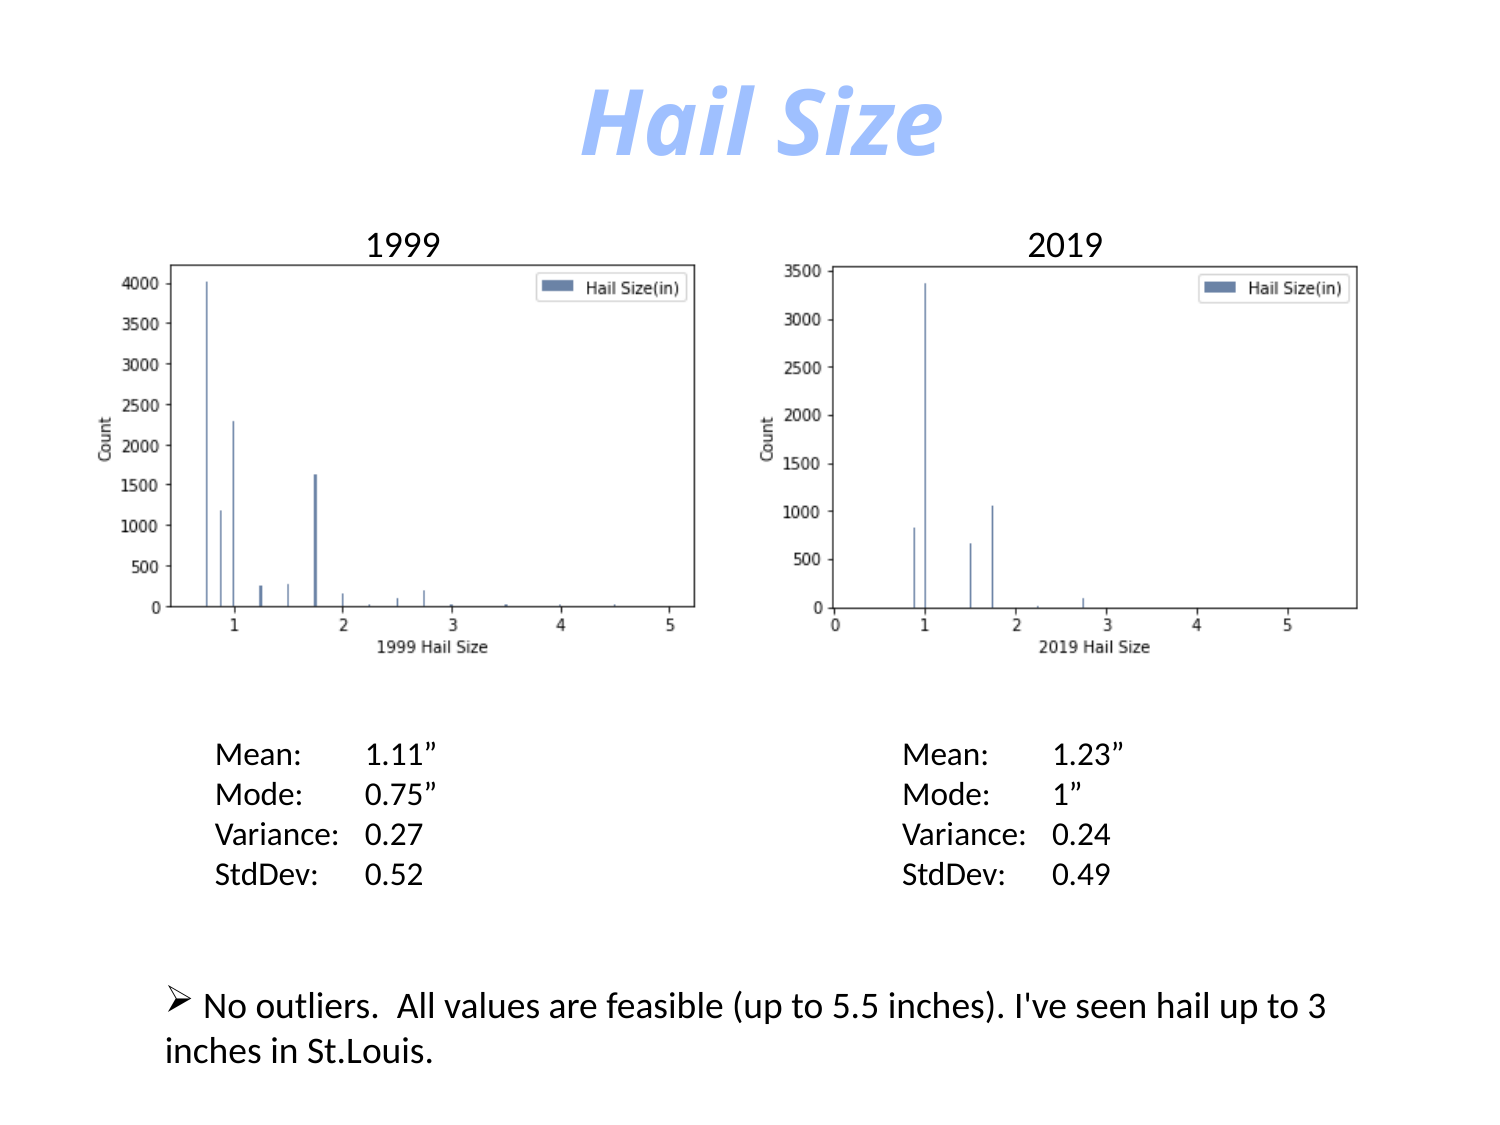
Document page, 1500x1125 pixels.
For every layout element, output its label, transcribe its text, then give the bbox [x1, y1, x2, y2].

text_box Mean: 1.23” Mode: 1” Variance: 0.24 StdDev: 0.49 [887, 724, 1325, 900]
text_box 2019 [1012, 212, 1138, 248]
title Hail Size [125, 37, 1400, 201]
text_box 1999 [350, 212, 475, 248]
picture [74, 249, 1419, 684]
text_box Mean: 1.11” Mode: 0.75” Variance: 0.27 StdDev: 0.52 [199, 724, 638, 900]
text_box No outliers. All values are feasible (up to 5.5 inches). I've seen hail up to 3 inches in St.Louis. [150, 973, 1400, 1124]
